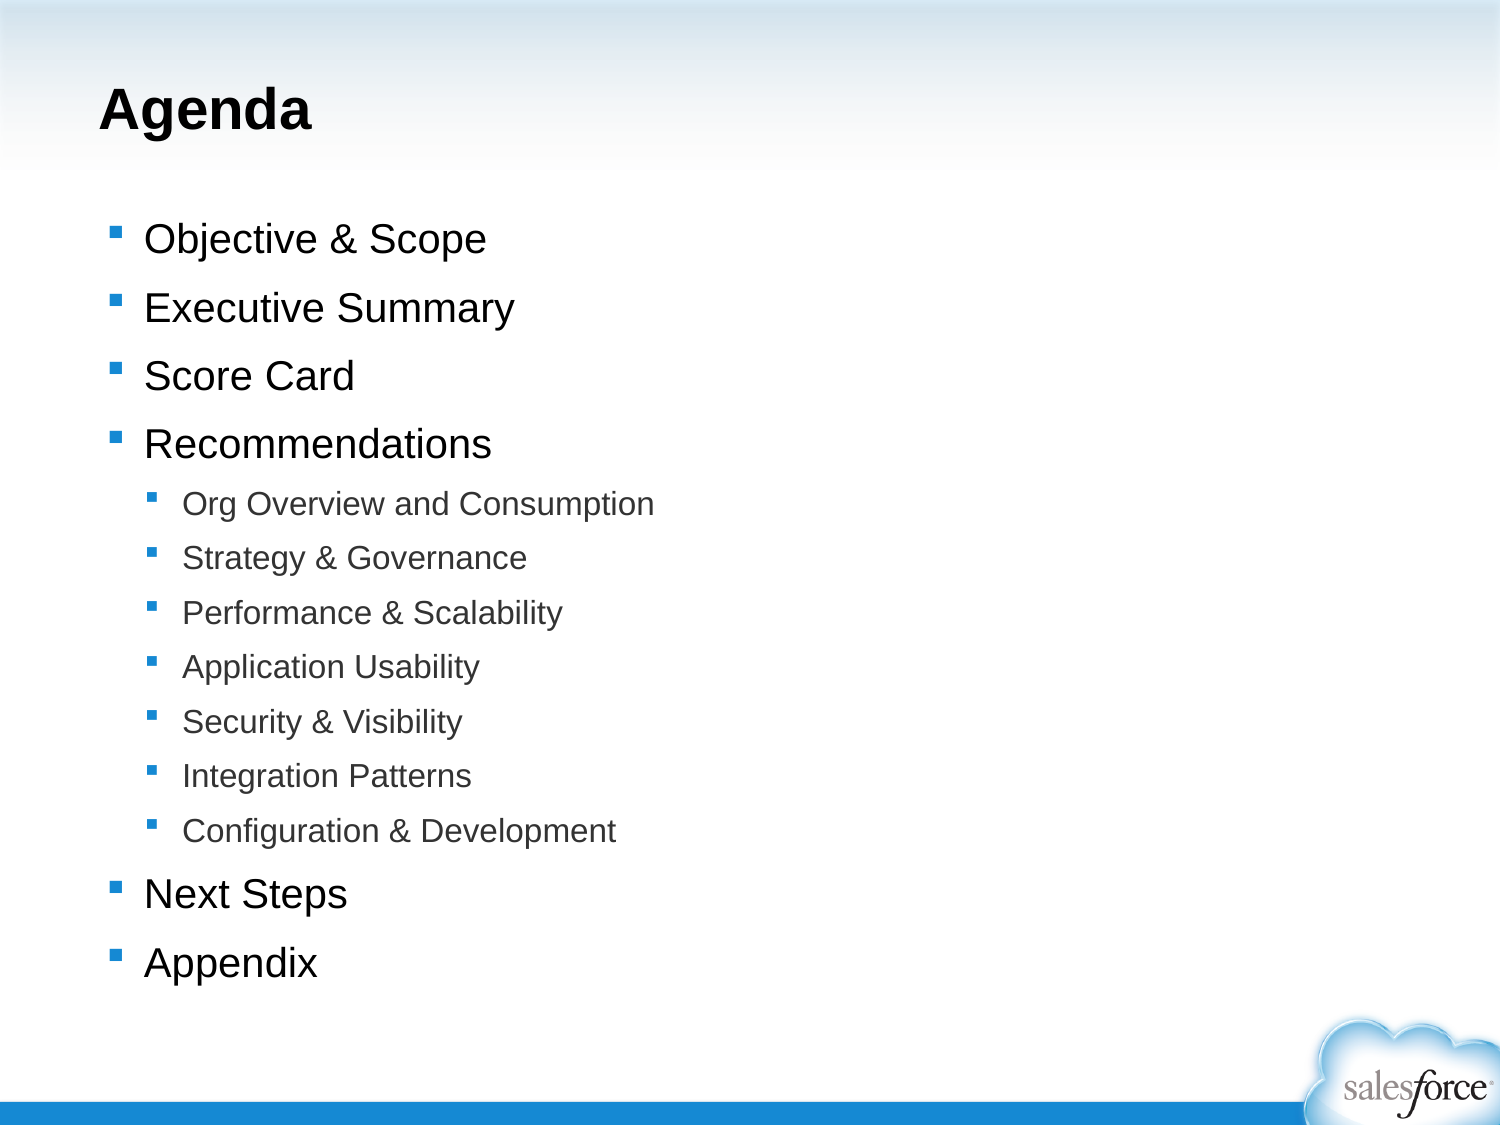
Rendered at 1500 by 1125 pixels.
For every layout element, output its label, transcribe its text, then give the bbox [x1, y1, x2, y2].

list Objective & Scope Executive Summary Score Card Recommendations Org Overview and Consumption Strategy & Governance Performance & Scalability Application Usability Security & Visibility Integration Patterns Configuration & Development Next Steps Appendix [83, 190, 1434, 926]
picture [1261, 976, 1500, 1125]
title Agenda [83, 41, 1434, 172]
